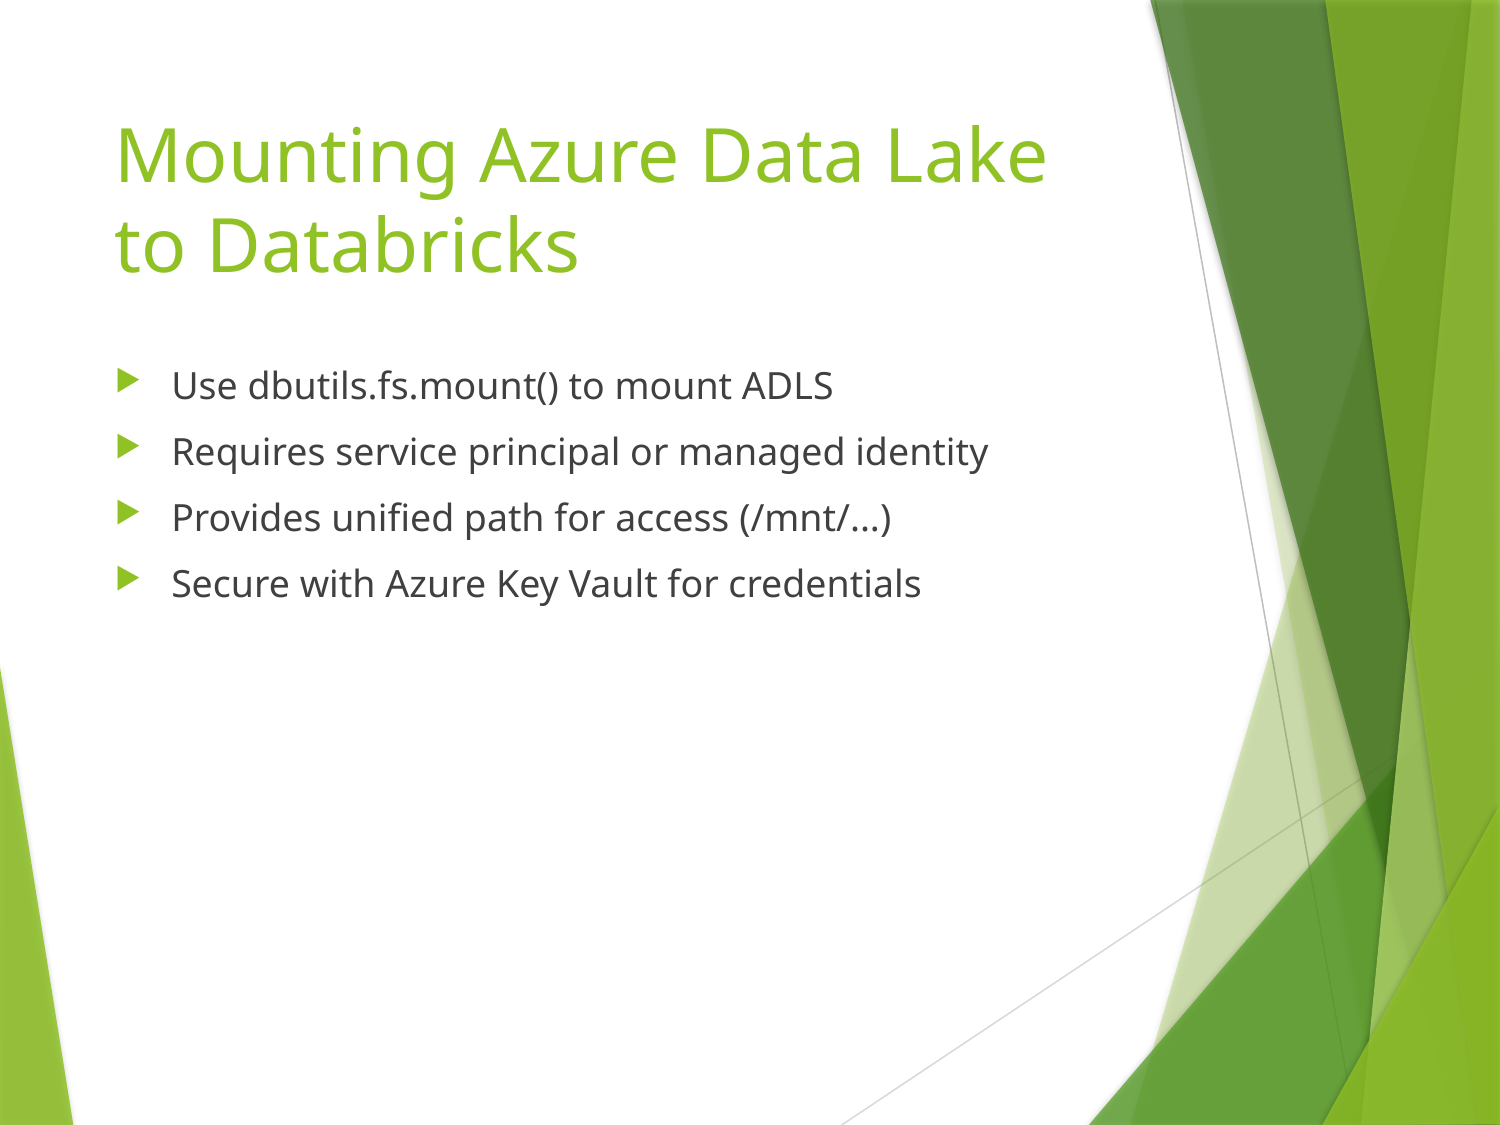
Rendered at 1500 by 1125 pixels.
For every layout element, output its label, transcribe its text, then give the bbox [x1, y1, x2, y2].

list Use dbutils.fs.mount() to mount ADLS Requires service principal or managed identity Provides unified path for access (/mnt/...) Secure with Azure Key Vault for credentials [99, 354, 1142, 992]
title Mounting Azure Data Lake to Databricks [99, 99, 1142, 317]
